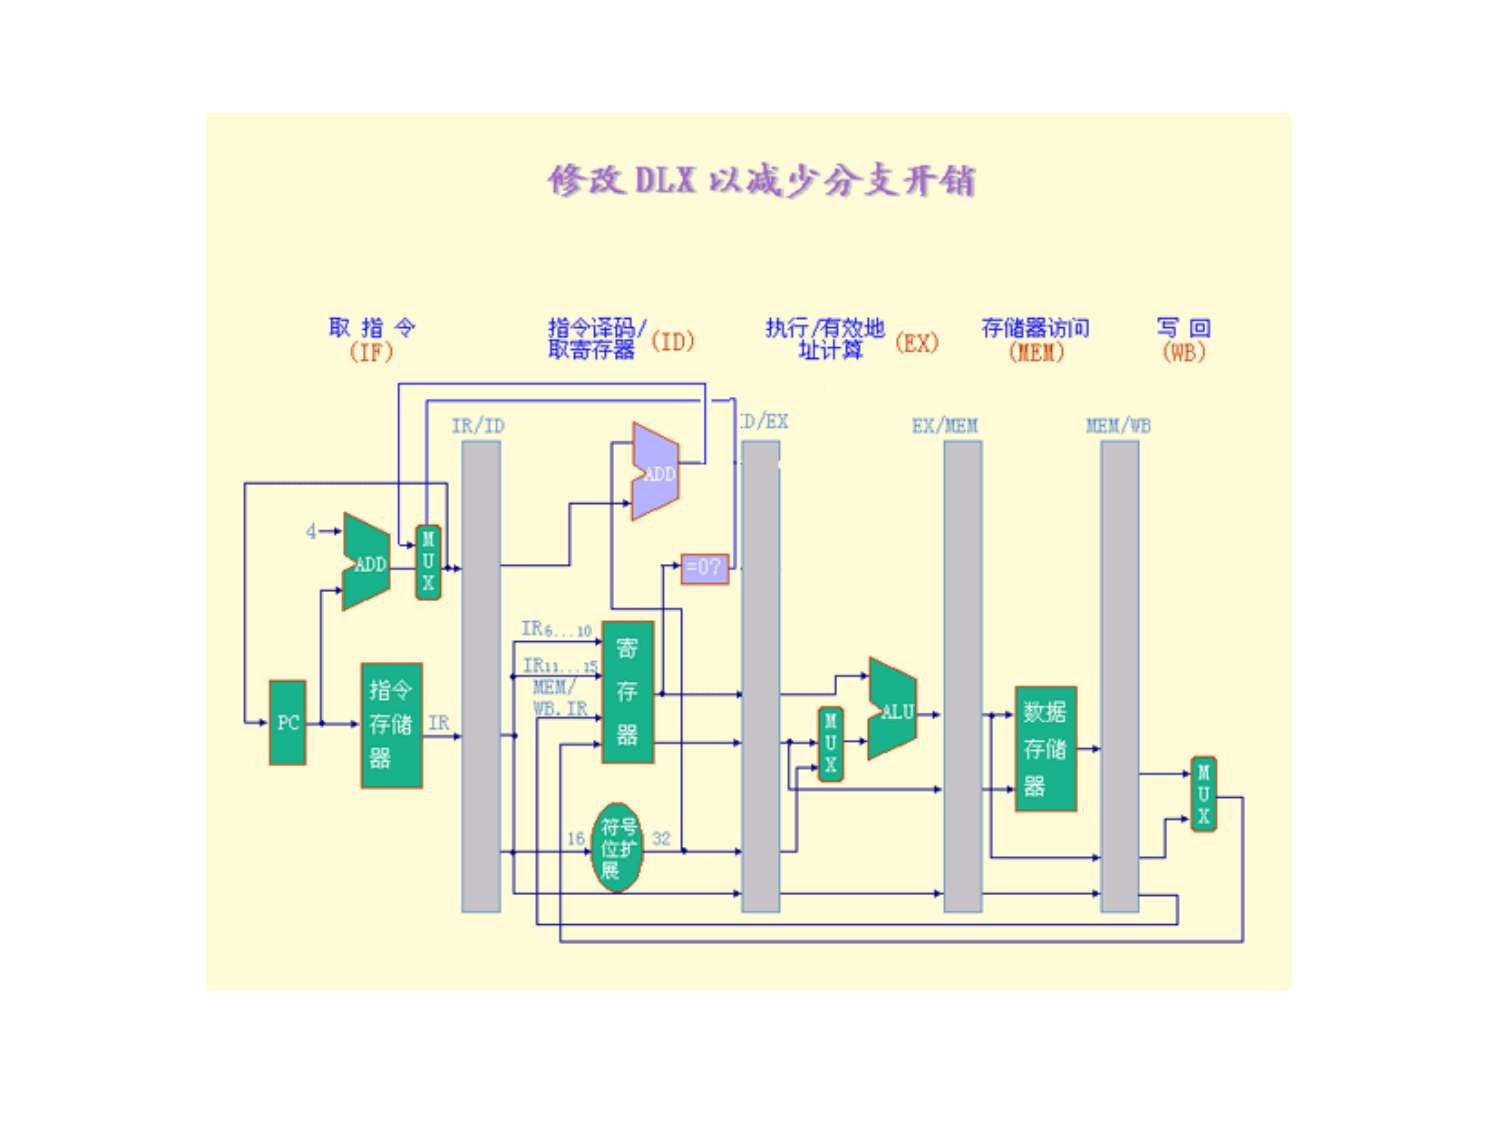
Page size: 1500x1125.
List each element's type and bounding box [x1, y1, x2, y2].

picture [206, 113, 1294, 993]
